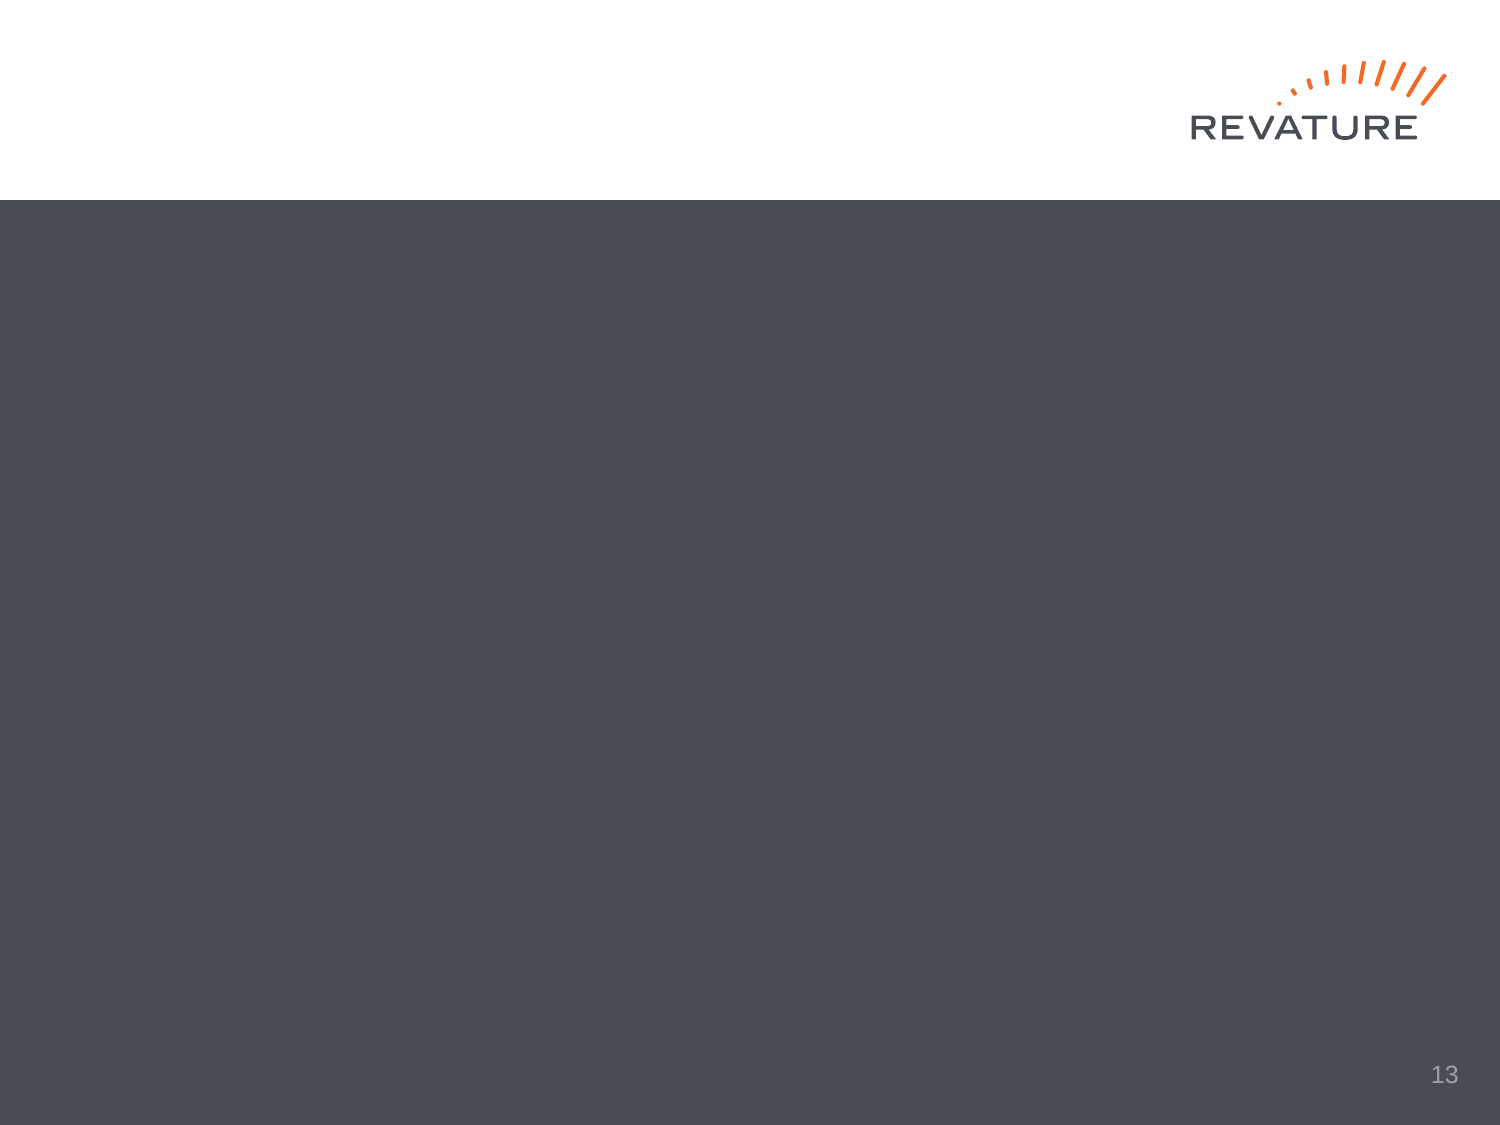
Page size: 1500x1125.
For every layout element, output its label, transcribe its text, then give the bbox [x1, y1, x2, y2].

slide_number 12 [1332, 1043, 1474, 1104]
